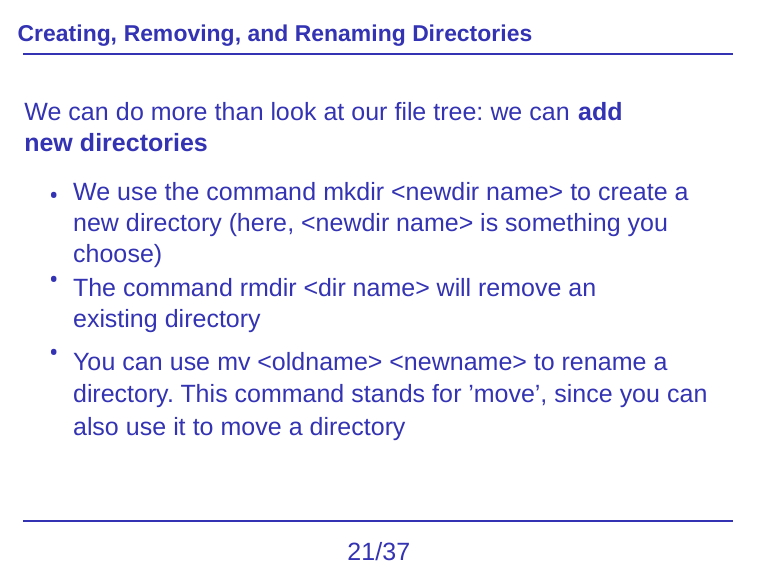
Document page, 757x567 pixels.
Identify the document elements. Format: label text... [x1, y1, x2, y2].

text_box • [48, 182, 68, 218]
text_box The command rmdir <dir name> will remove an existing directory [73, 270, 679, 341]
text_box • [48, 266, 68, 303]
text_box We use the command mkdir <newdir name> to create a new directory (here, <newdir name> is something you choose) [73, 173, 719, 276]
text_box You can use mv <oldname> <newname> to rename a directory. This command stands for ’move’, since you can also use it to move a directory [73, 342, 724, 448]
text_box We can do more than look at our ﬁle tree: we can add new directories [24, 94, 648, 165]
text_box • [48, 338, 68, 375]
text_box 21/37 [347, 538, 415, 567]
text_box Creating, Removing, and Renaming Directories [17, 21, 606, 54]
